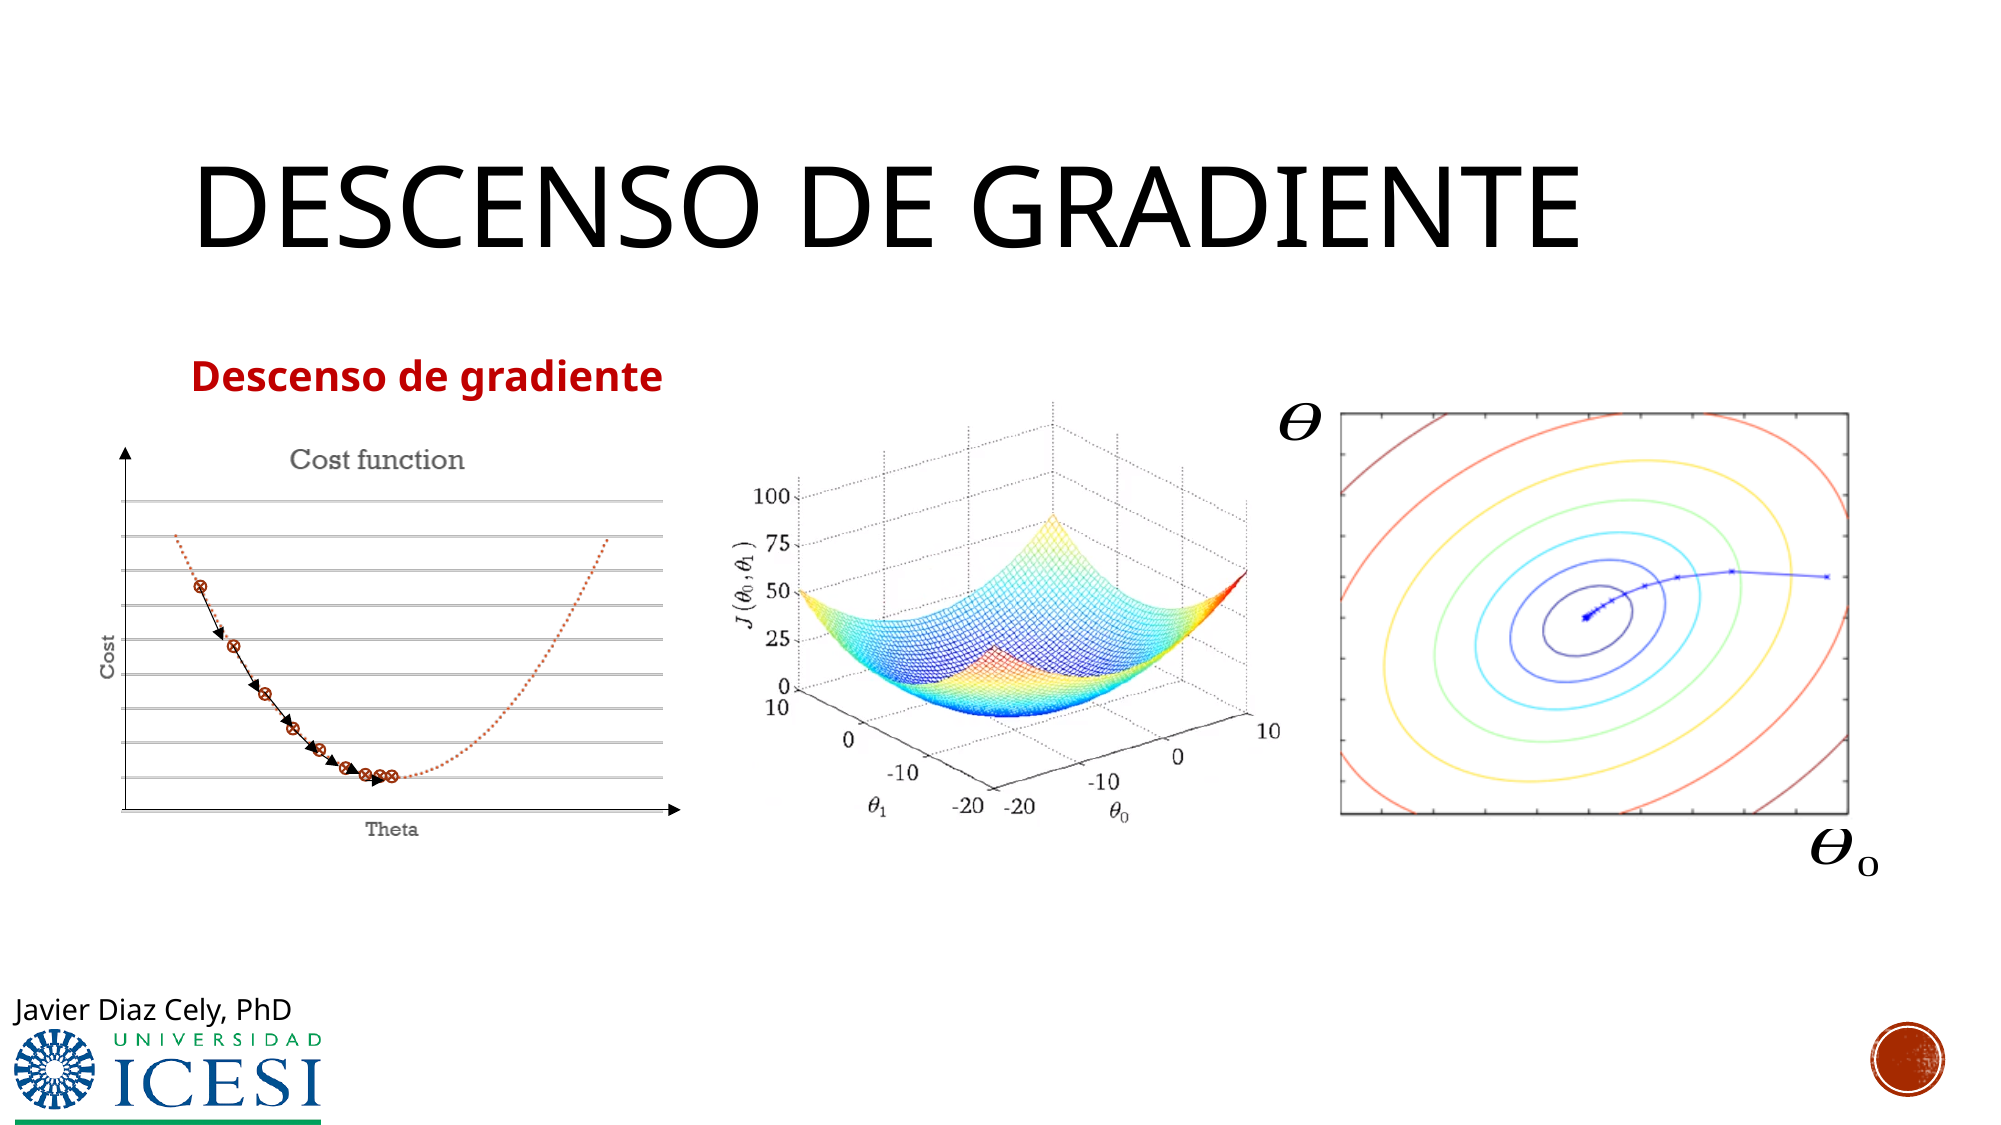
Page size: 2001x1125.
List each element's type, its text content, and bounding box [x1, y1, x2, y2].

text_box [324, 757, 336, 763]
text_box Javier Diaz Cely, PhD [0, 987, 309, 1037]
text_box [236, 648, 257, 691]
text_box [267, 695, 290, 725]
list Descenso de gradiente [175, 348, 1883, 1013]
picture [14, 1029, 321, 1125]
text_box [1275, 401, 1880, 882]
picture [732, 394, 1289, 834]
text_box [297, 732, 315, 750]
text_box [202, 590, 220, 638]
picture [68, 425, 685, 866]
title Descenso de gradiente [175, 79, 1826, 344]
